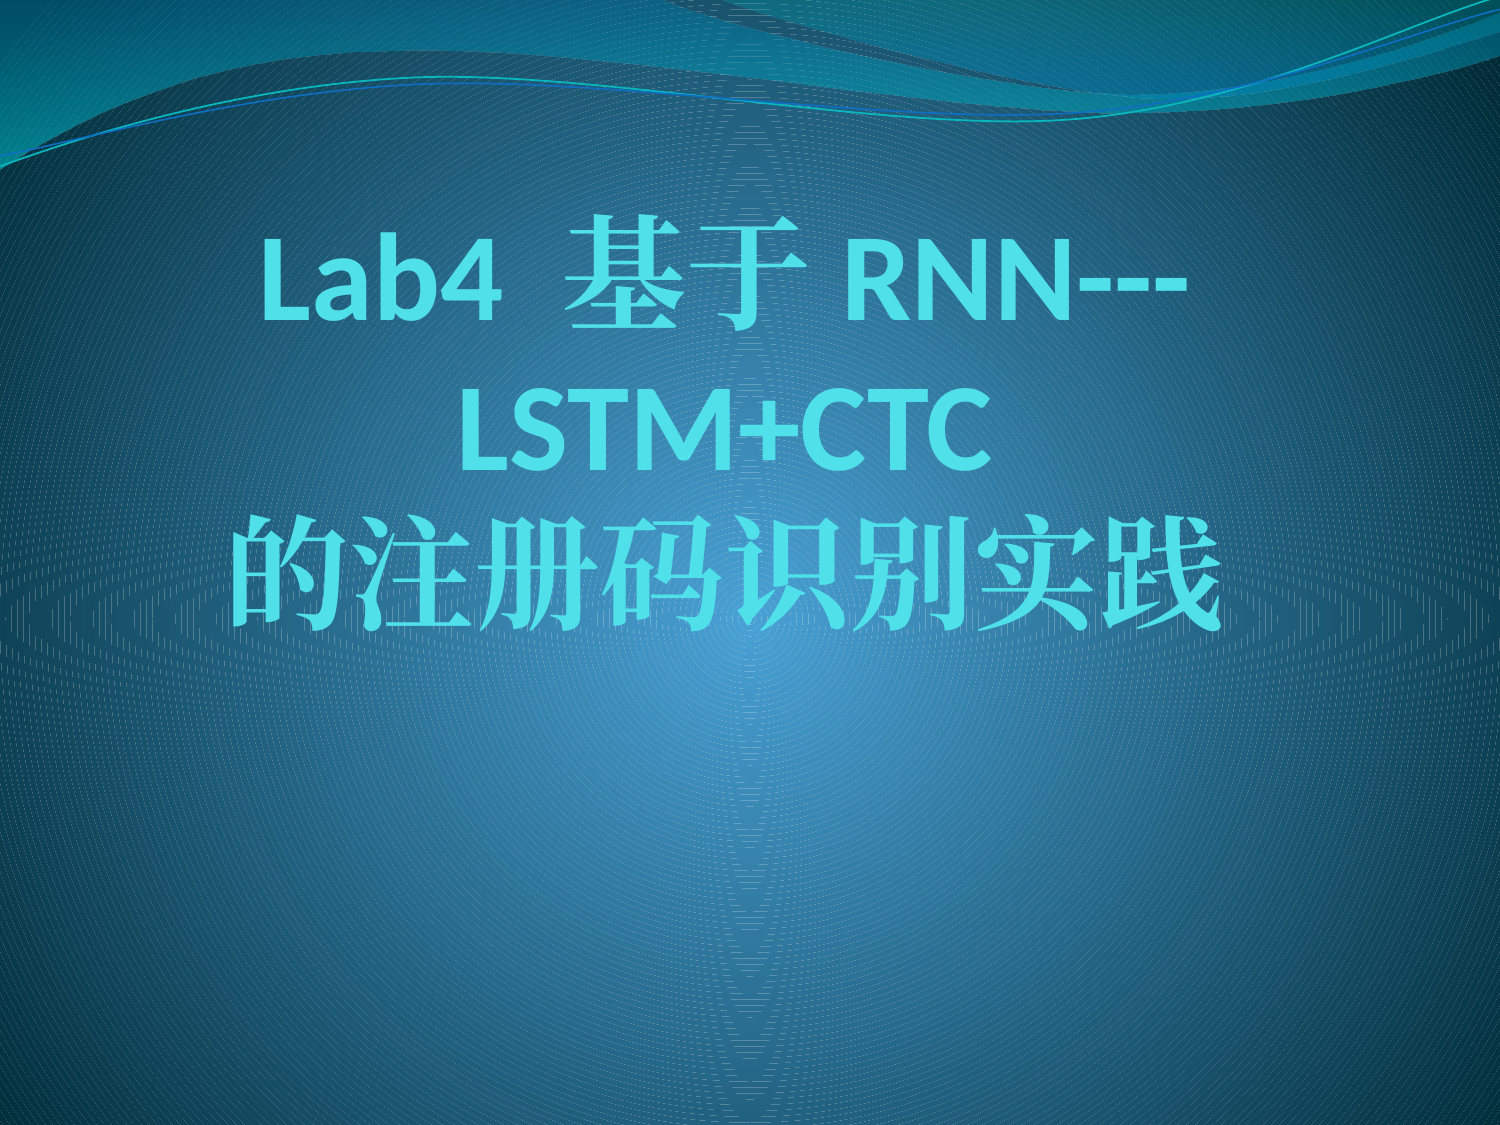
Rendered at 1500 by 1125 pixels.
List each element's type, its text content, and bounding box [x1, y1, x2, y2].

title Lab4 基于RNN---LSTM+CTC 的注册码识别实践 [17, 338, 1436, 646]
